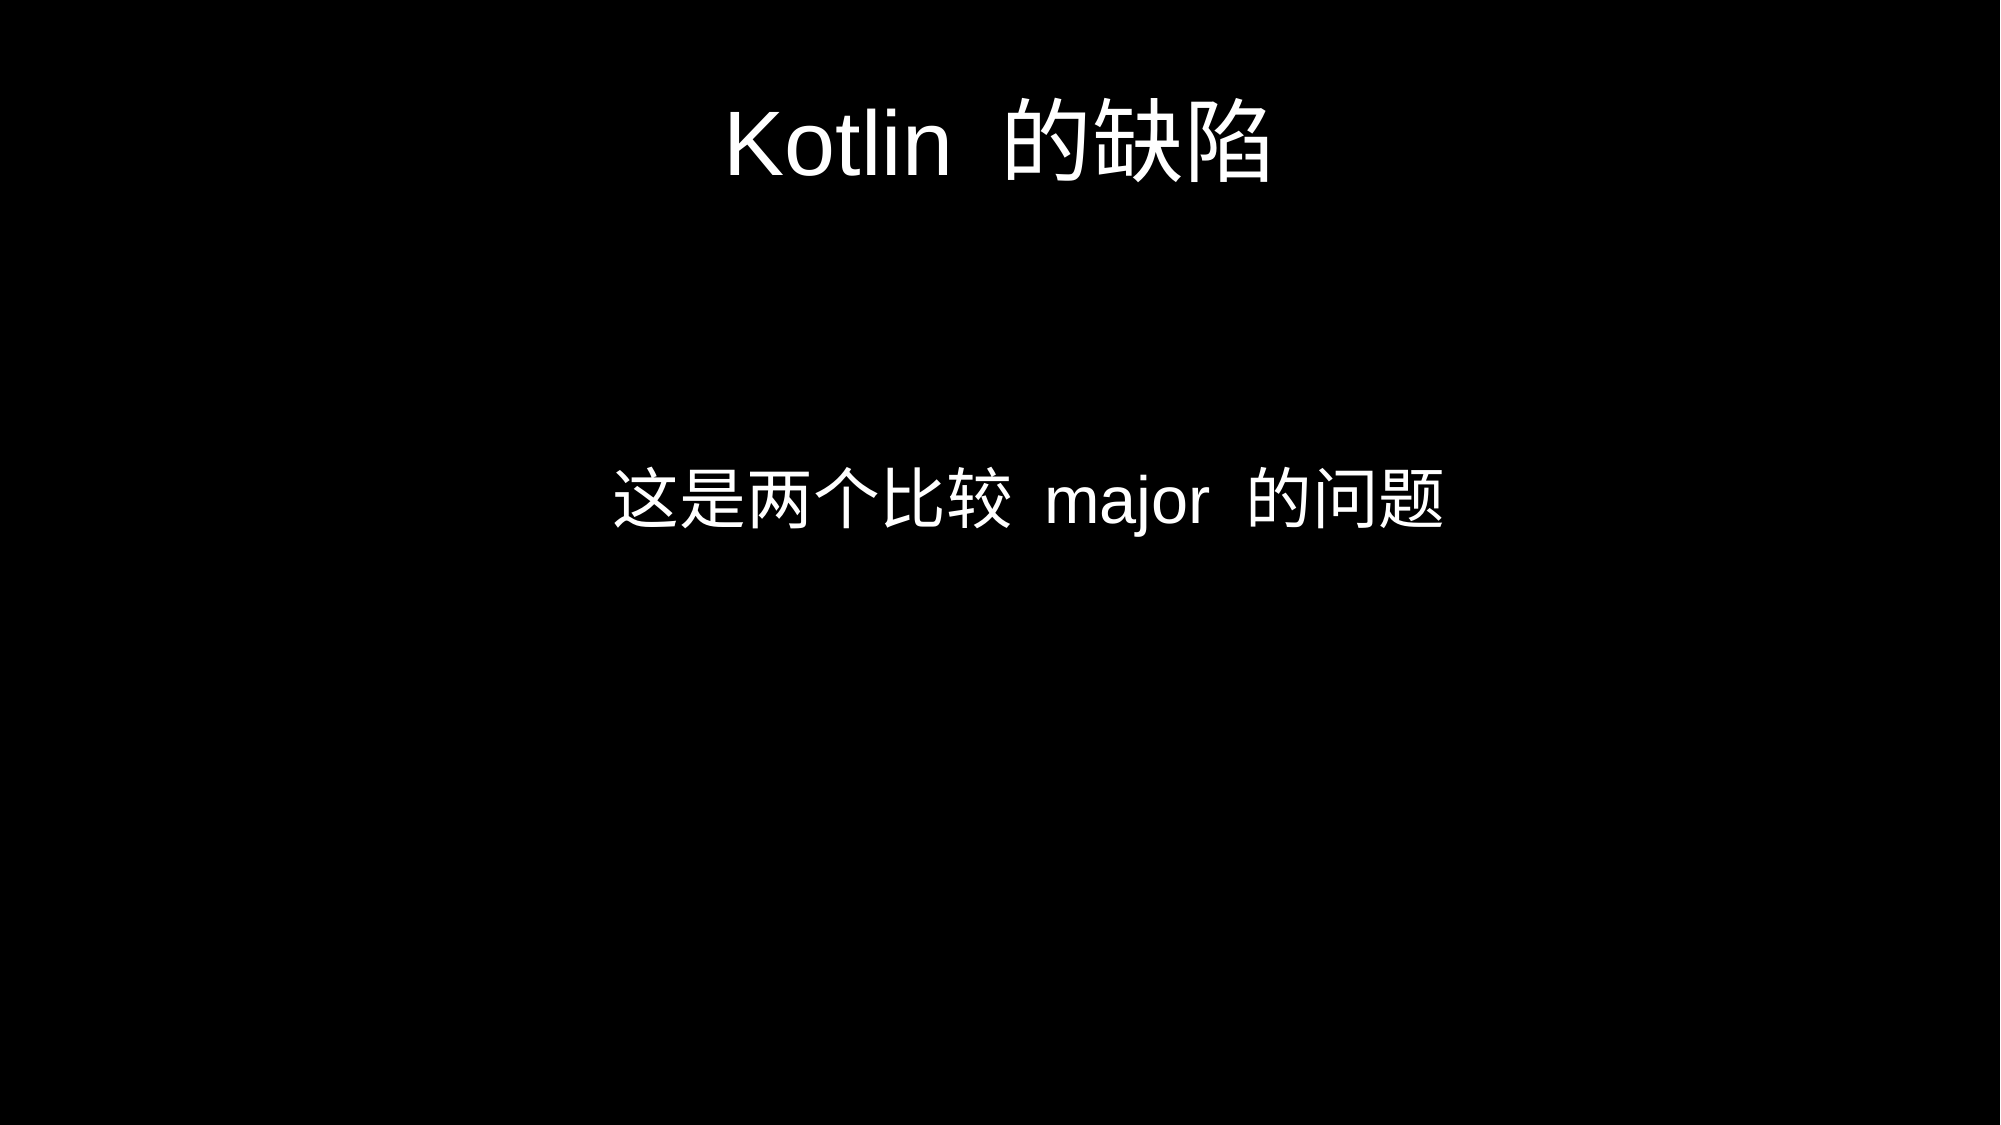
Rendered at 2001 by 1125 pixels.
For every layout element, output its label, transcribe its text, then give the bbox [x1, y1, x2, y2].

list 这是两个比较 major 的问题 [159, 448, 1900, 1010]
title Kotlin 的缺陷 [99, 44, 1901, 233]
